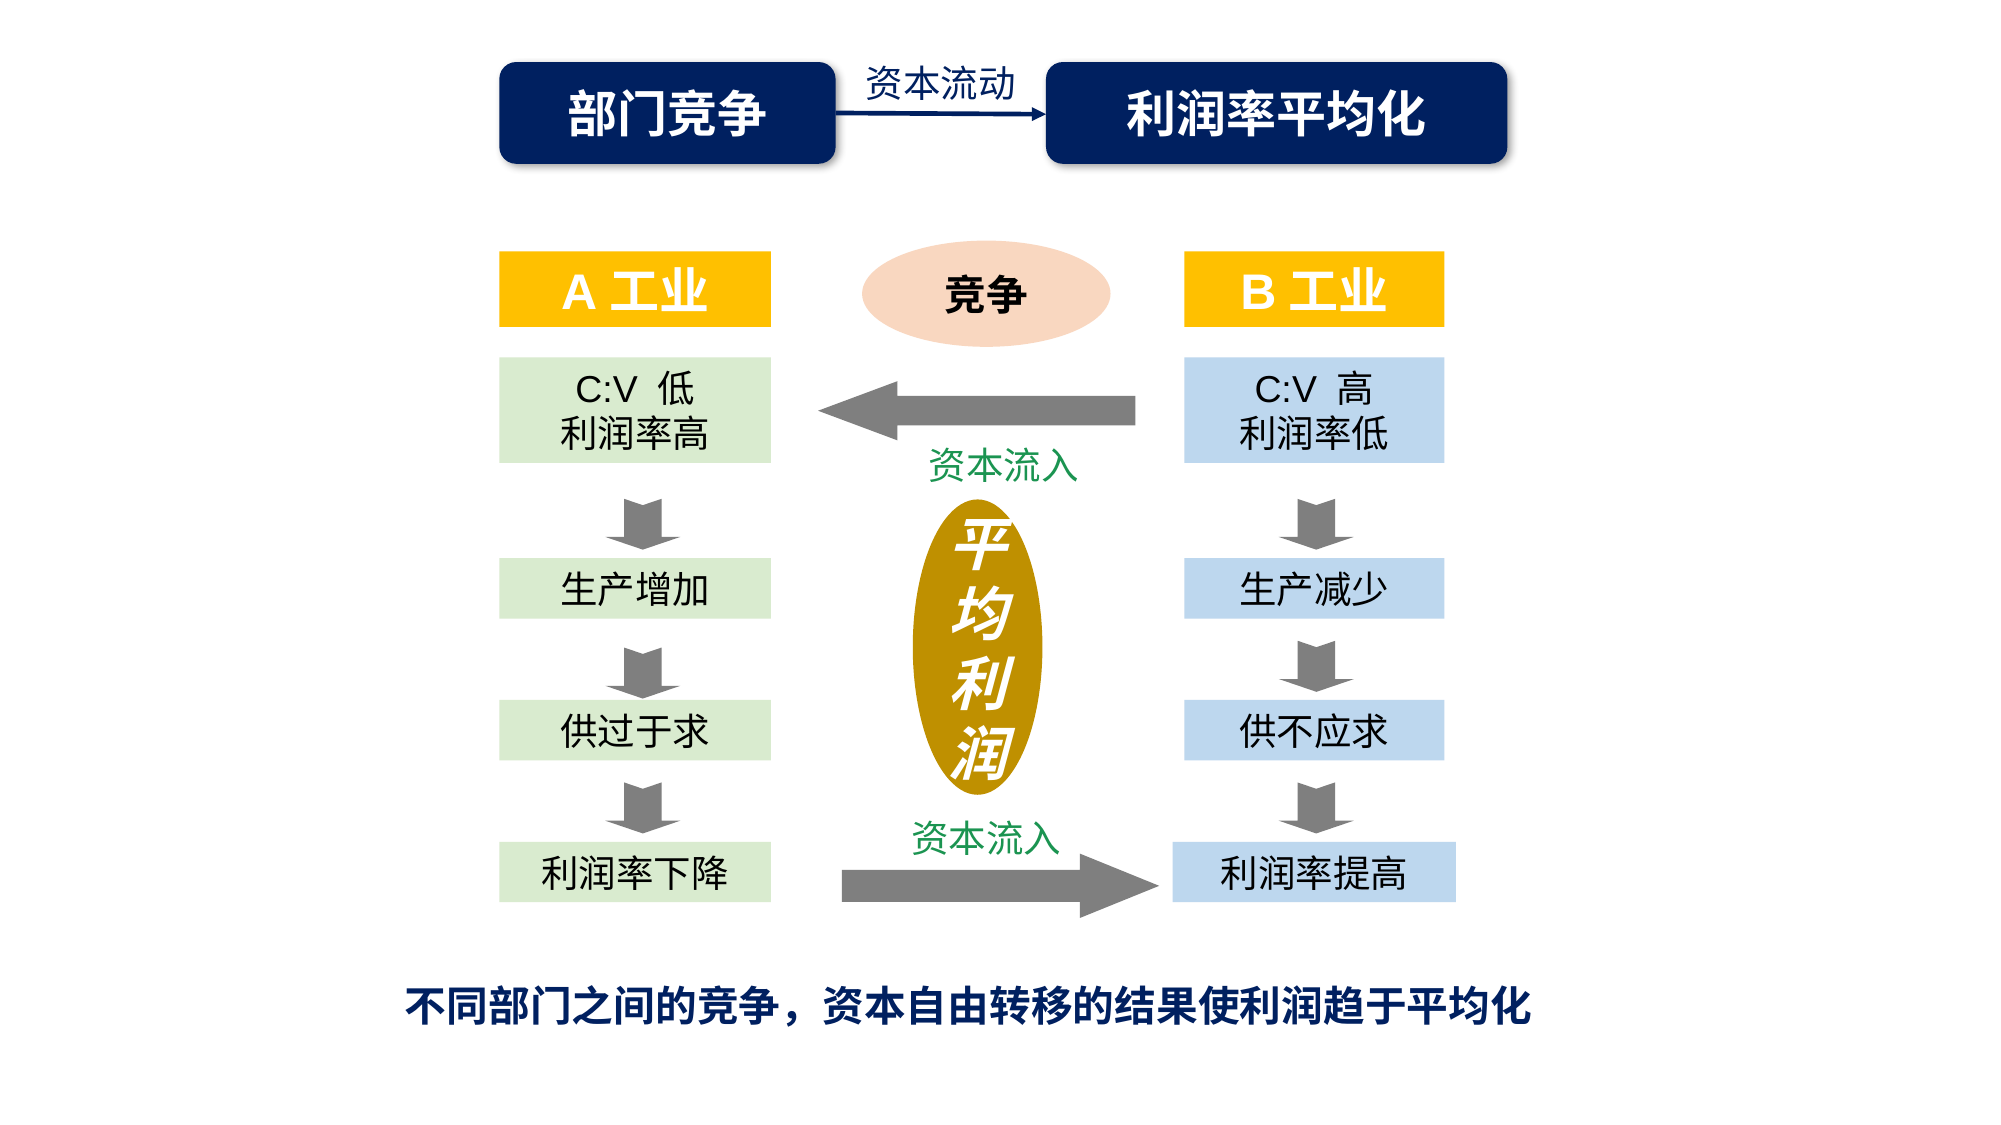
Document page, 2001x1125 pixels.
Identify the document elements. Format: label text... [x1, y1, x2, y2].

text_box 不同部门之间的竞争，资本自由转移的结果使利润趋于平均化 [390, 972, 1642, 1038]
text_box C:V 低 利润率高 [499, 357, 771, 463]
text_box [841, 868, 1160, 918]
text_box [605, 498, 681, 550]
text_box 平均利润 [912, 499, 1043, 795]
text_box [605, 782, 681, 834]
text_box 部门竞争 [498, 61, 837, 165]
text_box 生产增加 [499, 558, 771, 619]
text_box 资本流动 [850, 52, 1031, 112]
text_box 利润率提高 [1172, 841, 1456, 903]
text_box 资本流入 [829, 807, 1143, 868]
text_box 生产减少 [1184, 558, 1445, 619]
text_box [1278, 640, 1354, 692]
text_box [818, 381, 1136, 441]
text_box [605, 647, 681, 699]
text_box C:V 高 利润率低 [1184, 357, 1445, 463]
text_box A工业 [499, 251, 771, 327]
text_box 利润率平均化 [1045, 61, 1508, 165]
text_box [1278, 498, 1354, 550]
text_box 资本流入 [847, 434, 1160, 494]
text_box 利润率下降 [499, 841, 771, 903]
text_box 竞争 [862, 240, 1111, 347]
text_box 供不应求 [1184, 699, 1445, 761]
text_box B工业 [1184, 251, 1445, 327]
text_box 供过于求 [499, 699, 771, 761]
text_box [1278, 782, 1354, 834]
